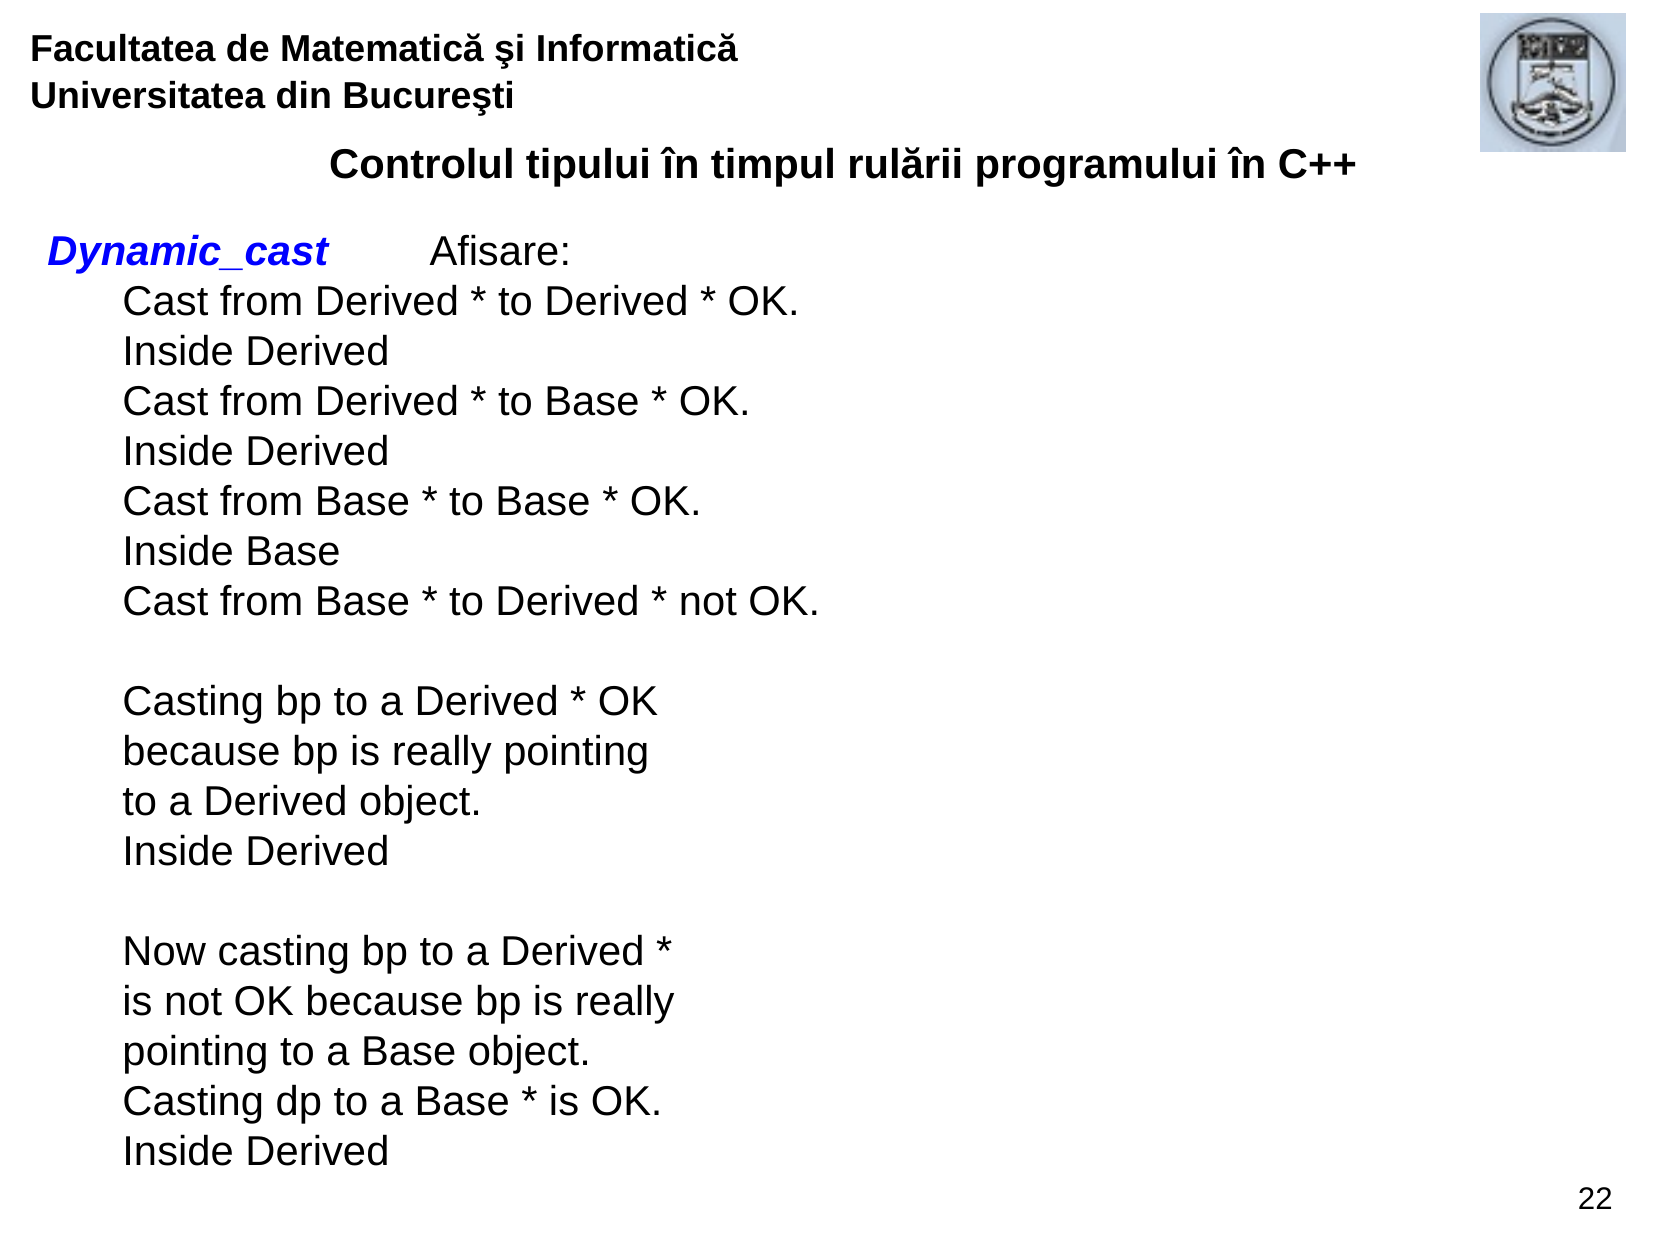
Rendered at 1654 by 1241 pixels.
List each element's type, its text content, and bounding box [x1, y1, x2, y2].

text_box Controlul tipului în timpul rulării programului în C++ [293, 135, 1394, 209]
text_box 22 [1524, 1158, 1630, 1225]
picture [1480, 13, 1626, 152]
text_box Dynamic_cast Afisare: Cast from Derived * to Derived * OK. Inside Derived Cast from Derived * to Base * OK. Inside Derived Cast from Base * to Base * OK. Inside Base Cast from Base * to Derived * not OK. Casting bp to a Derived * OK because bp is really pointing to a Derived object. Inside Derived Now casting bp to a Derived * is not OK because bp is really pointing to a Base object. Casting dp to a Base * is OK. Inside Derived [32, 208, 1280, 1212]
text_box Facultatea de Matematică şi Informatică Universitatea din Bucureşti [13, 13, 841, 122]
